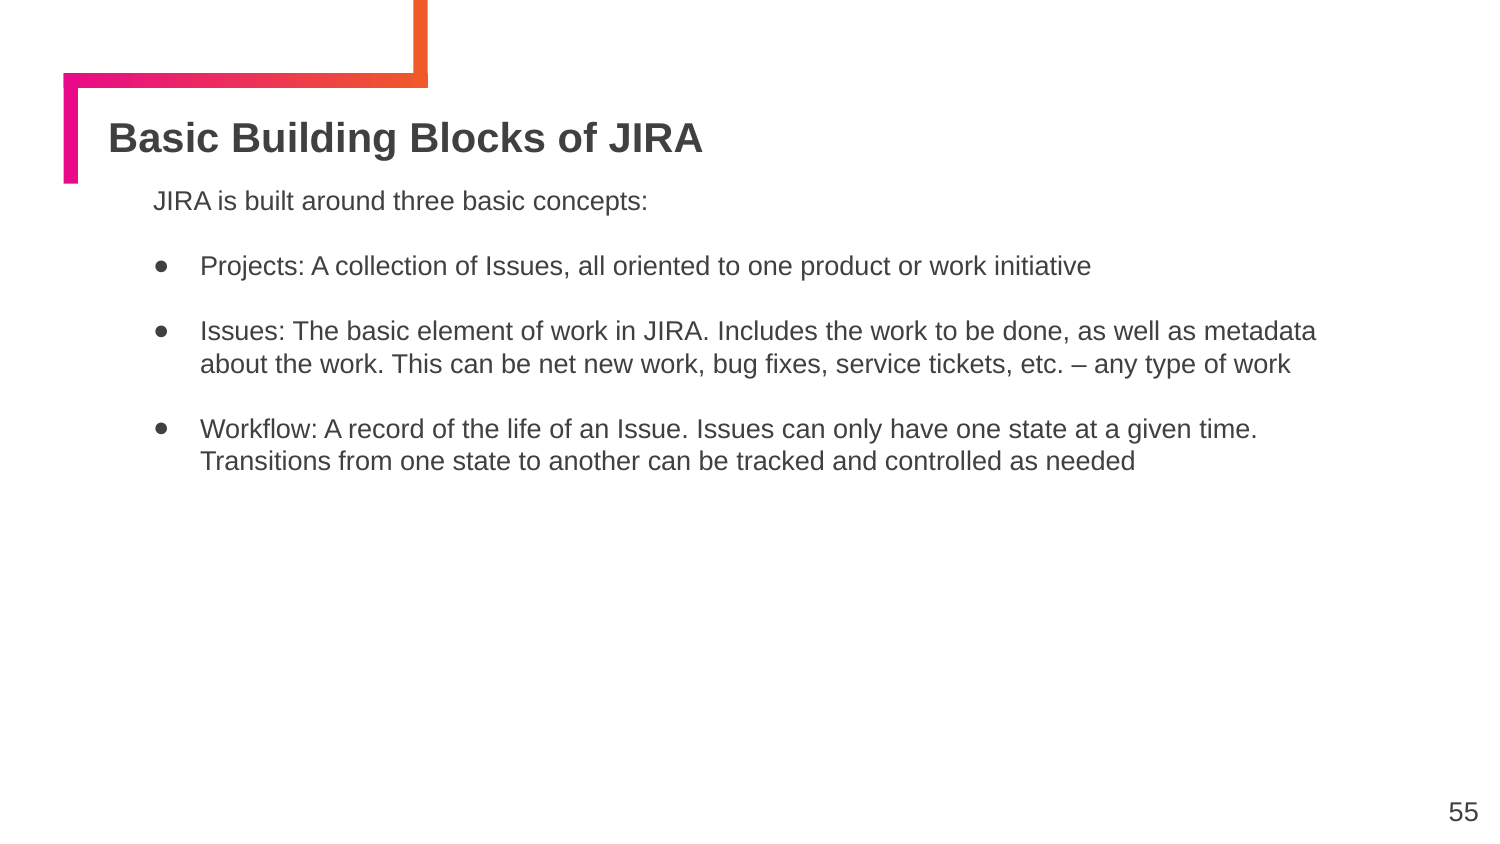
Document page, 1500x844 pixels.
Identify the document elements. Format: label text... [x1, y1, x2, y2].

subtitle JIRA is built around three basic concepts: Projects: A collection of Issues, all oriented to one product or work initiative Issues: The basic element of work in JIRA. Includes the work to be done, as well as metadata about the work. This can be net new work, bug fixes, service tickets, etc. – any type of work Workflow: A record of the life of an Issue. Issues can only have one state at a given time. Transitions from one state to another can be tracked and controlled as needed [100, 168, 1352, 690]
title Basic Building Blocks of JIRA [100, 117, 1455, 169]
slide_number 55 [1403, 779, 1494, 844]
